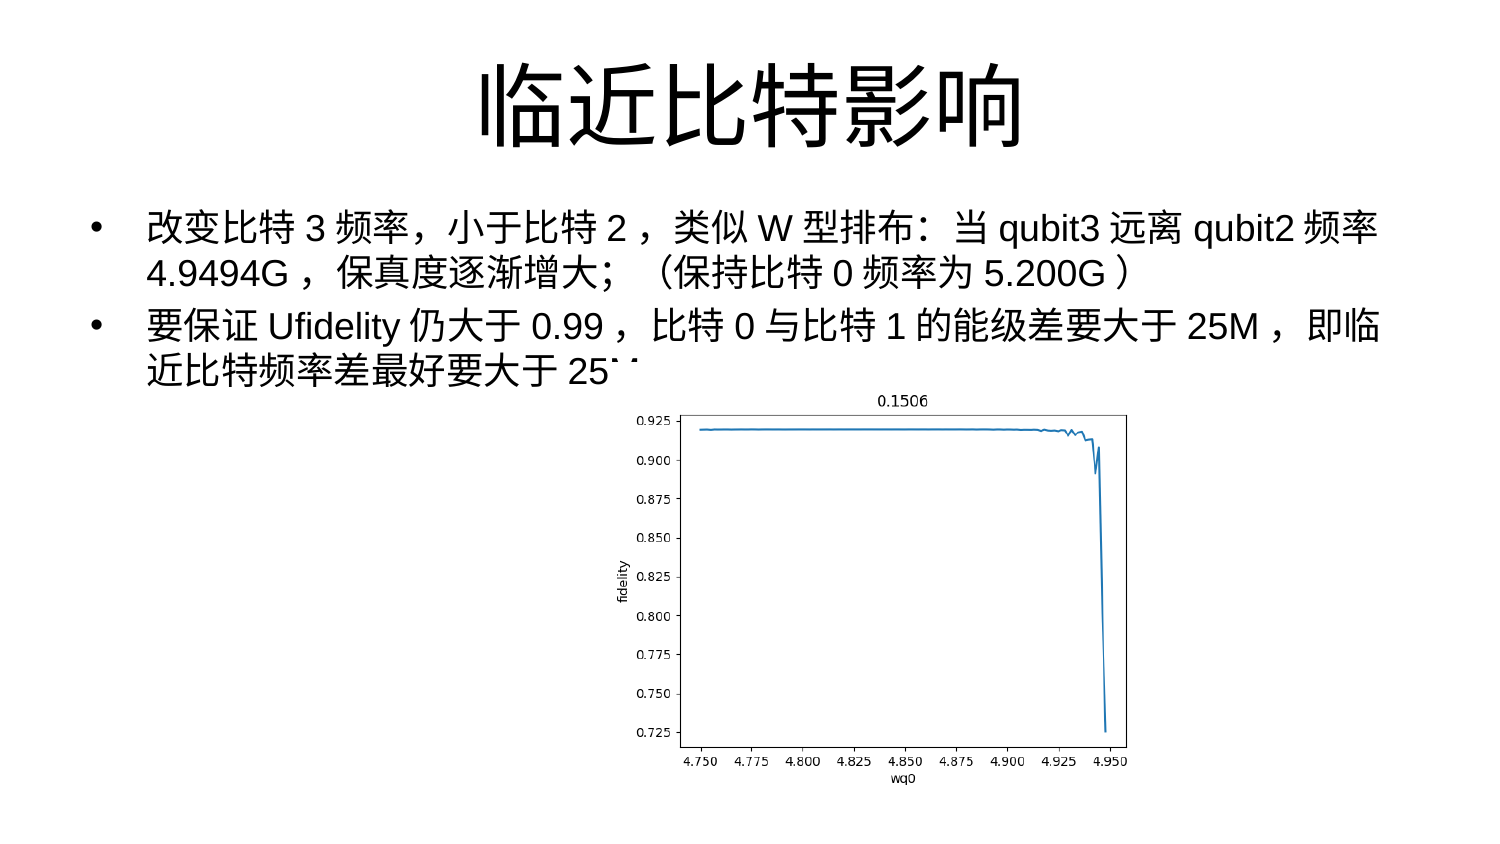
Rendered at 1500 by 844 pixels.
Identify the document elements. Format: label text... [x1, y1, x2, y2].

list 改变比特3频率，小于比特2，类似W型排布：当qubit3远离qubit2频率4.9494G，保真度逐渐增大；（保持比特0频率为5.200G） 要保证Ufidelity仍大于0.99，比特0与比特1的能级差要大于25M，即临近比特频率差最好要大于25M [75, 196, 1425, 754]
title 临近比特影响 [75, 33, 1425, 175]
picture [608, 362, 1183, 794]
